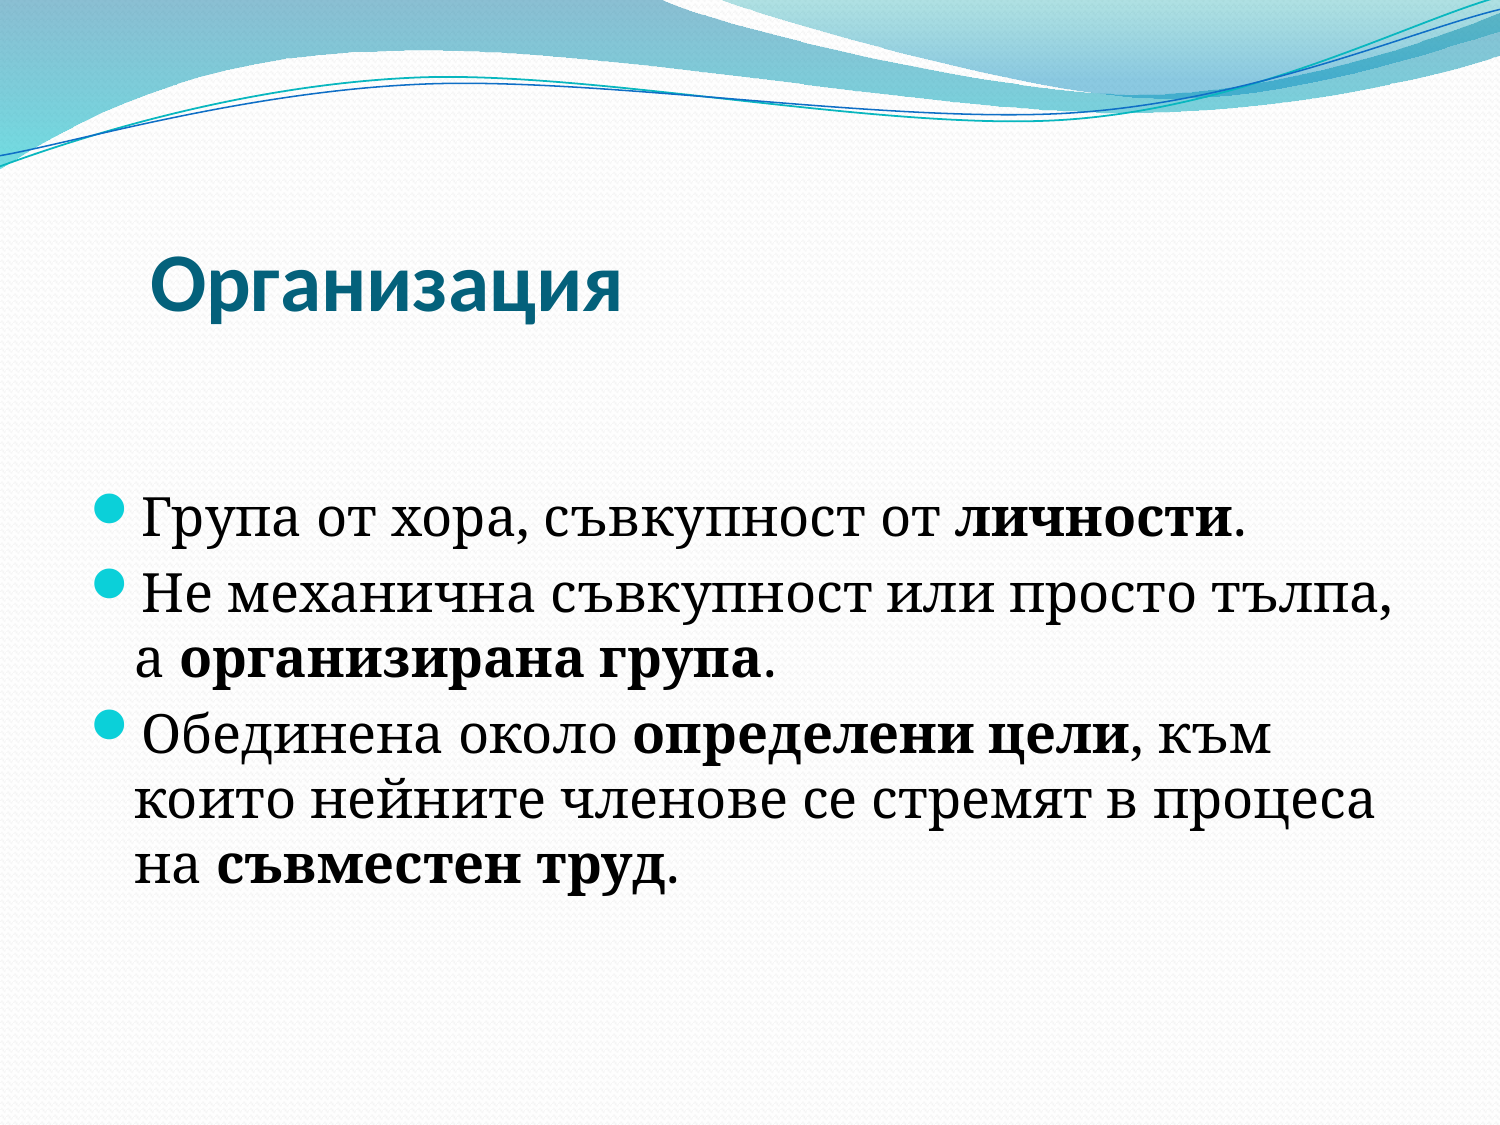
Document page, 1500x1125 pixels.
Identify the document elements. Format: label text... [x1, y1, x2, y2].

title Организация [149, 174, 1500, 329]
list Група от хора, съвкупност от личности. Не механична съвкупност или просто тълпа, а организирана група. Обединена около определени цели, към които нейните членове се стремят в процеса на съвместен труд. [74, 474, 1426, 1038]
